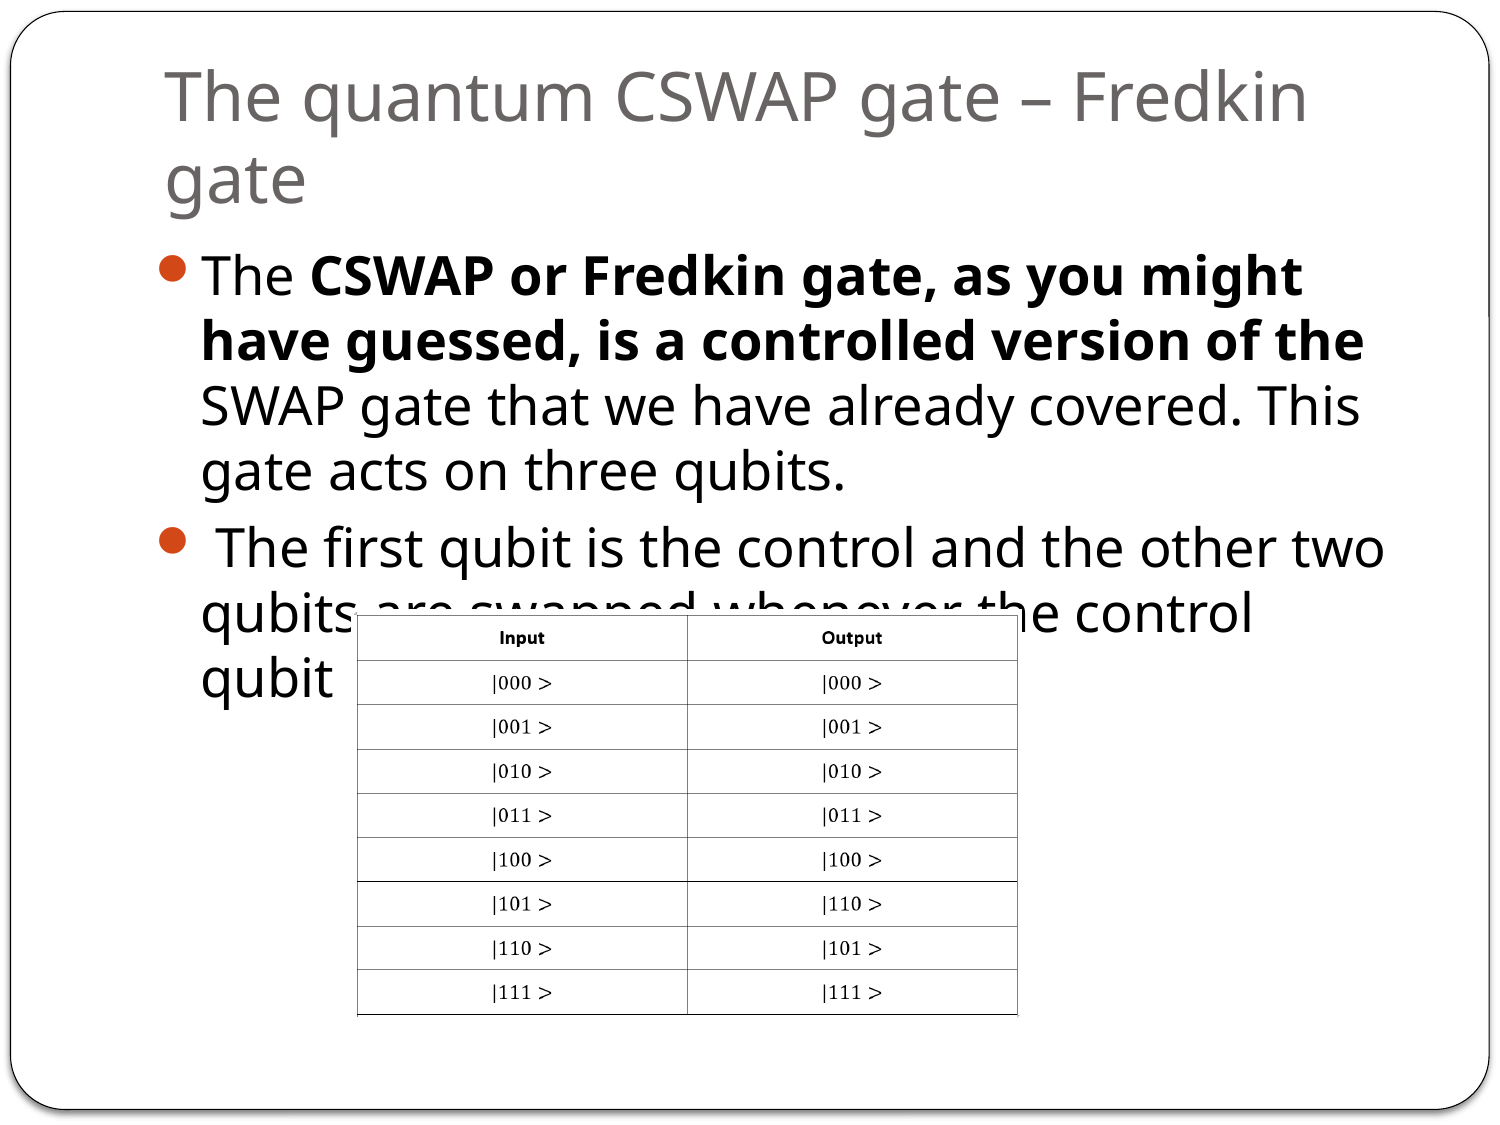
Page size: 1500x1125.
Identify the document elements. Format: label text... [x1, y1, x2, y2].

title The quantum CSWAP gate – Fredkin gate [150, 45, 1425, 233]
list The CSWAP or Fredkin gate, as you might have guessed, is a controlled version of the SWAP gate that we have already covered. This gate acts on three qubits. The first qubit is the control and the other two qubits are swapped whenever the control qubit is set to state|1>. [140, 234, 1416, 985]
picture [351, 609, 1022, 1020]
